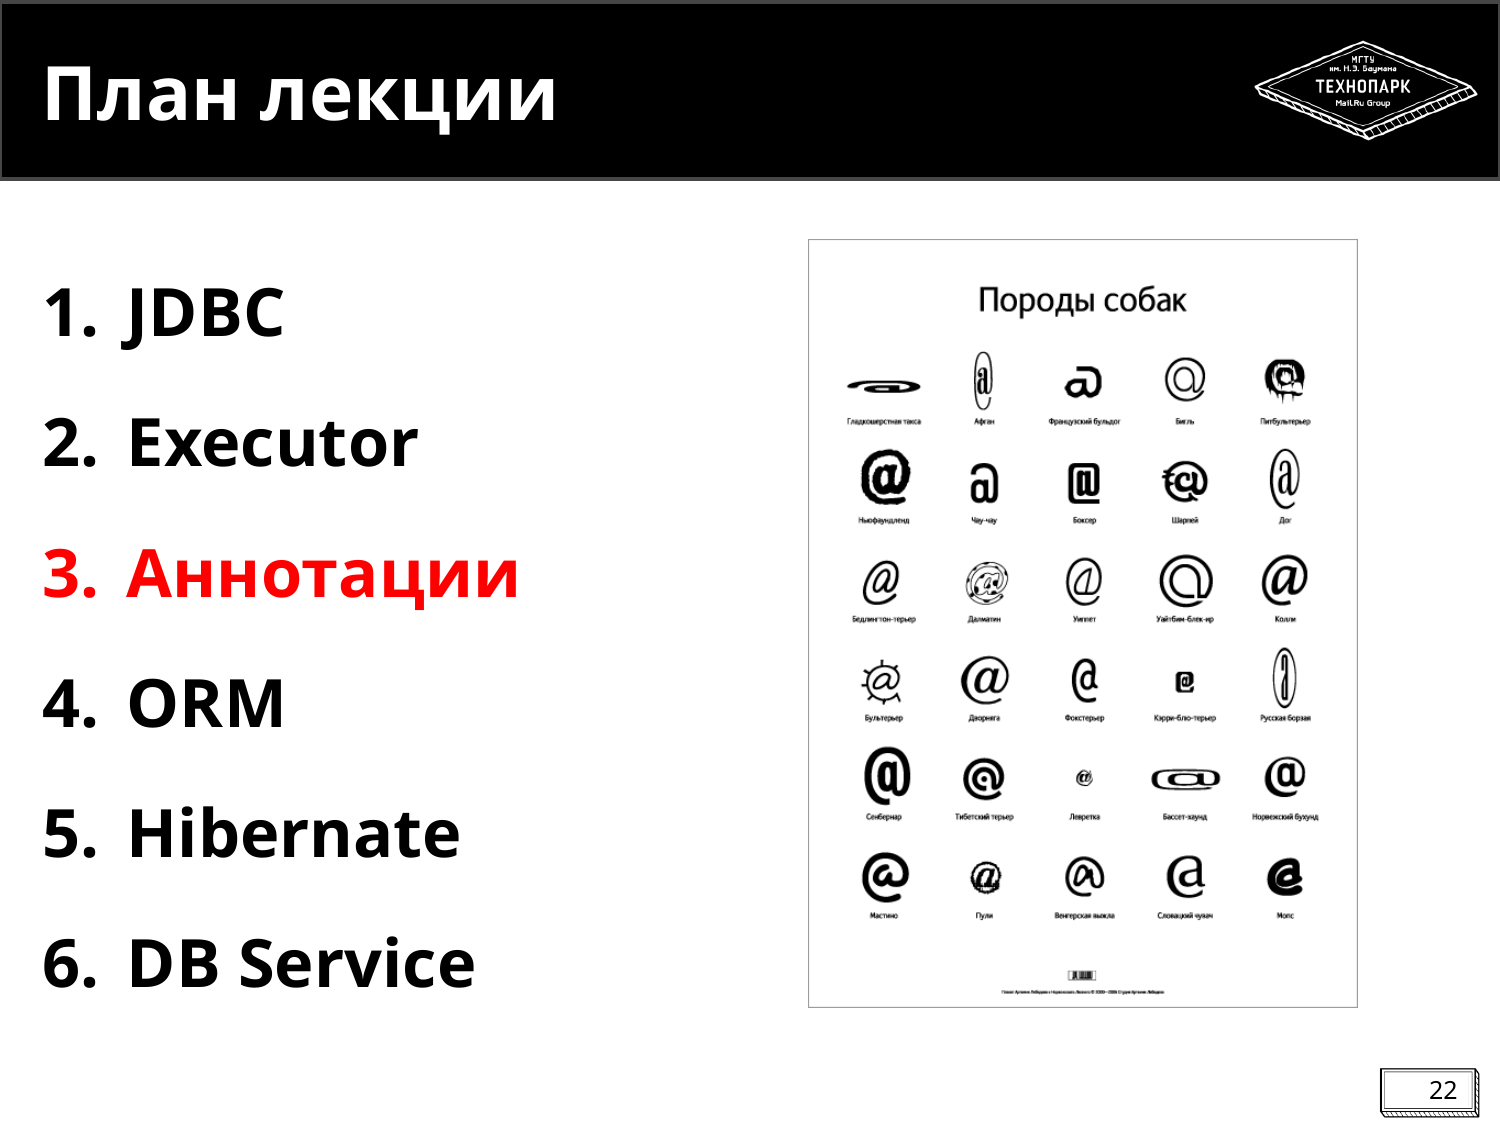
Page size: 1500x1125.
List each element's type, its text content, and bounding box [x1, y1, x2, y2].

picture [1366, 1060, 1495, 1125]
slide_number 22 [1130, 1069, 1473, 1114]
picture [1250, 19, 1492, 162]
picture [808, 239, 1358, 1008]
text_box JDBC Executor Аннотации ORM Hibernate DB Service [27, 262, 658, 1049]
title План лекции [26, 15, 1250, 166]
